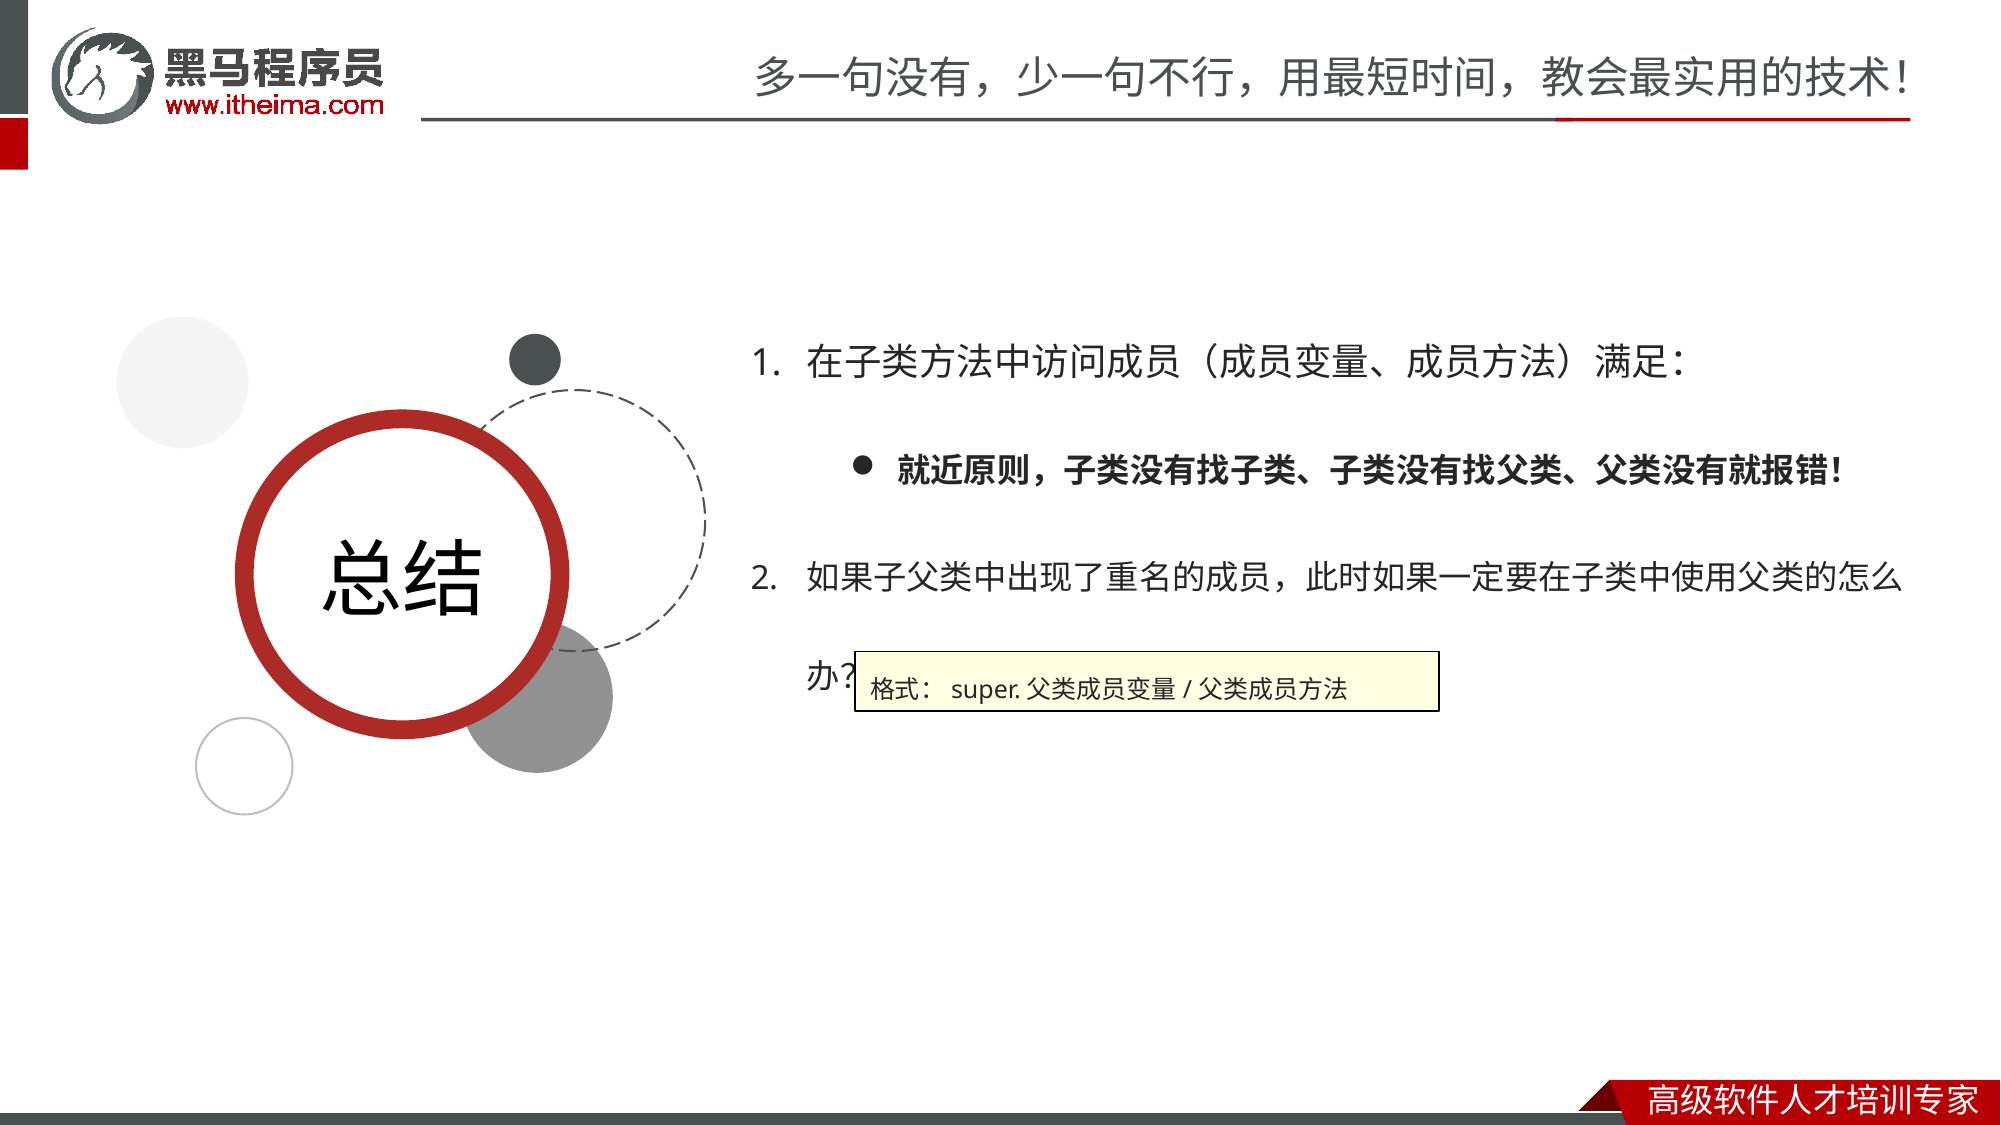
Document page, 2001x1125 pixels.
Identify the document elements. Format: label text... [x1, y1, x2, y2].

list 在子类方法中访问成员（成员变量、成员方法）满足： 就近原则，子类没有找子类、子类没有找父类、父类没有就报错！ 如果子父类中出现了重名的成员，此时如果一定要在子类中使用父类的怎么办？ [735, 207, 1981, 948]
picture [50, 26, 384, 125]
text_box 格式：super.父类成员变量/父类成员方法 [855, 651, 1440, 712]
